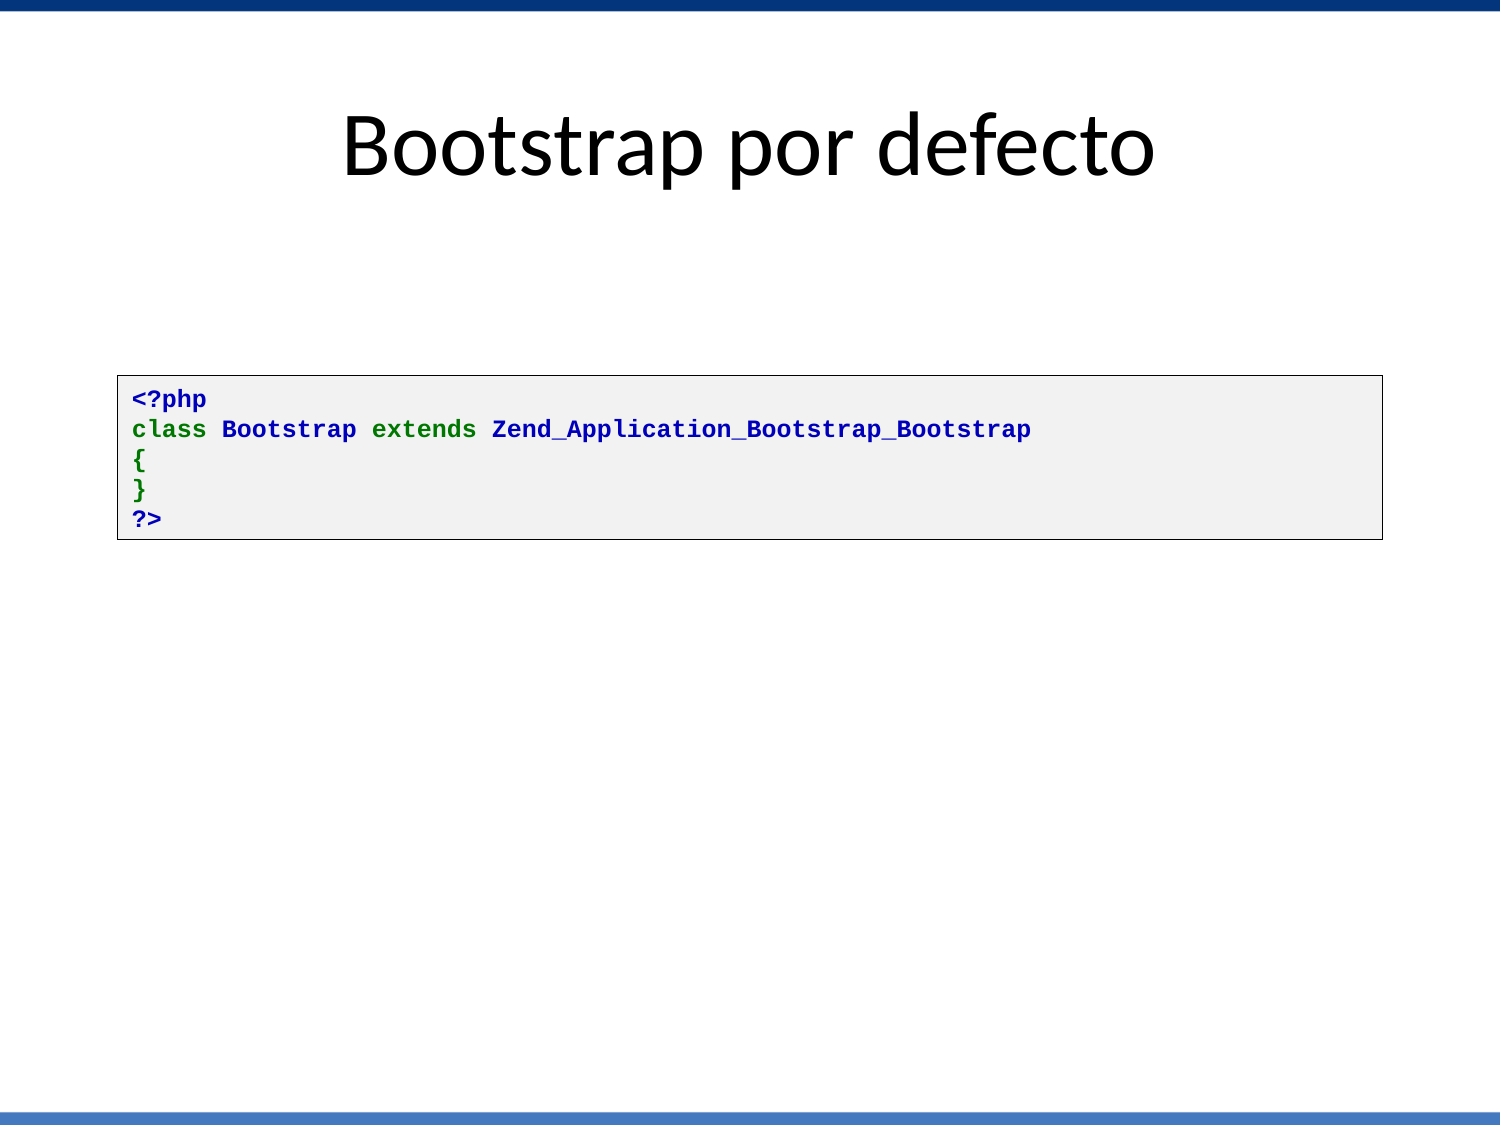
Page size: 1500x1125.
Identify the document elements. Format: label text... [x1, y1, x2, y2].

title Bootstrap por defecto [75, 45, 1425, 233]
text_box <?php class Bootstrap extends Zend_Application_Bootstrap_Bootstrap { } ?> [117, 375, 1383, 540]
picture [0, 0, 1500, 1125]
